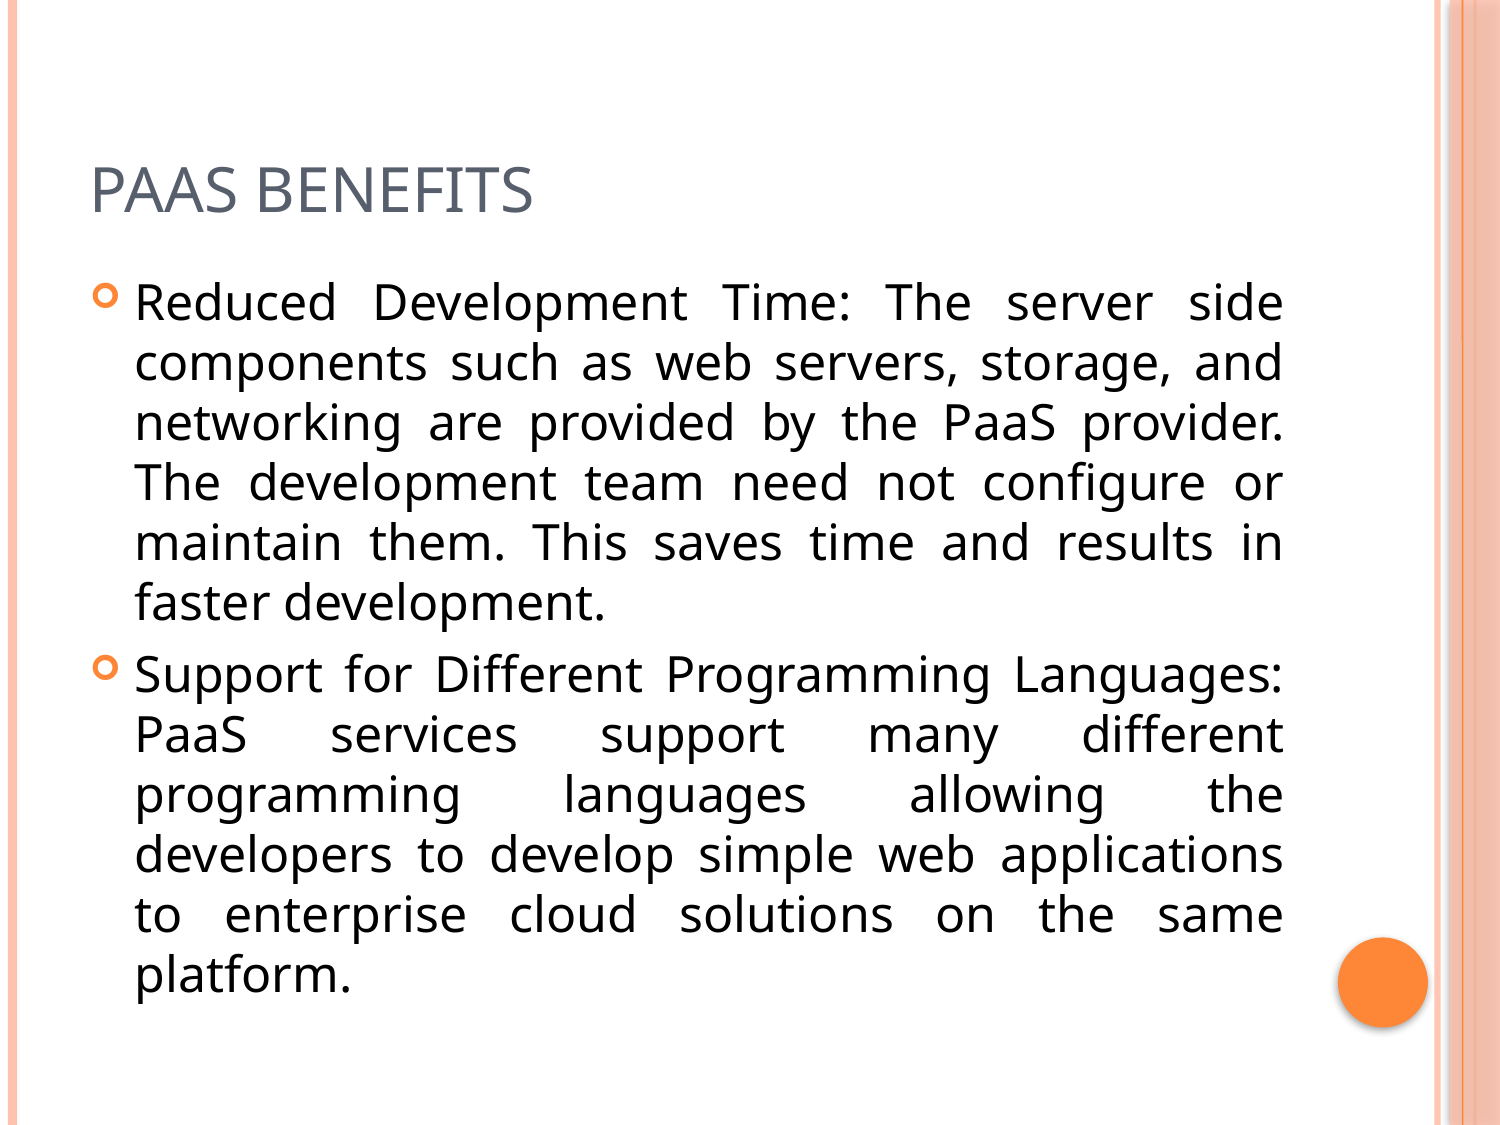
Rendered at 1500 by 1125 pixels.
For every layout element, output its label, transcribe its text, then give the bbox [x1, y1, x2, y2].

title PaaS Benefits [75, 45, 1300, 233]
list Reduced Development Time: The server side components such as web servers, storage, and networking are provided by the PaaS provider. The development team need not configure or maintain them. This saves time and results in faster development. Support for Different Programming Languages: PaaS services support many different programming languages allowing the developers to develop simple web applications to enterprise cloud solutions on the same platform. [75, 262, 1300, 1062]
